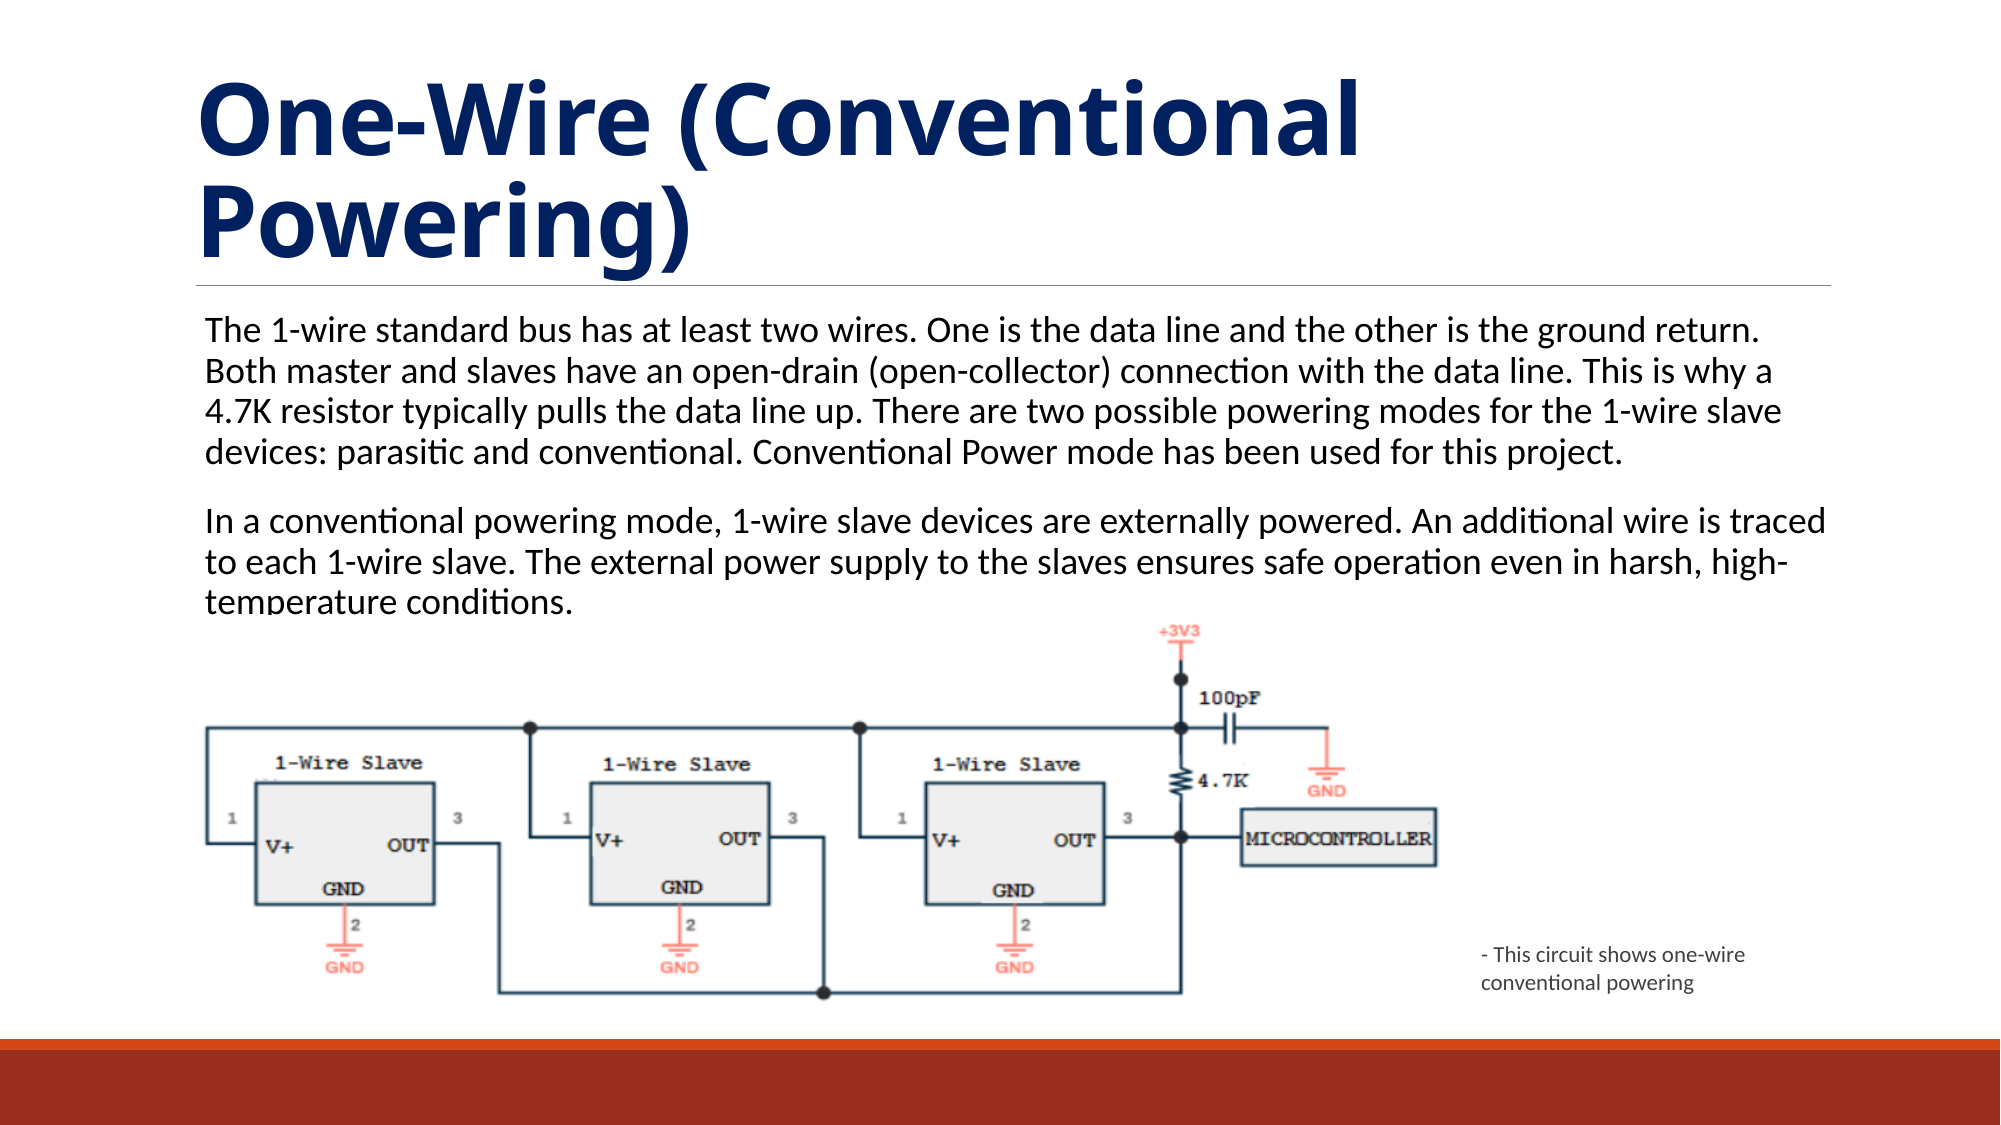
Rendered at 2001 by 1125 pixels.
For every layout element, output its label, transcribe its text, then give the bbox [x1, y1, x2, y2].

picture [189, 614, 1451, 1004]
list The 1-wire standard bus has at least two wires. One is the data line and the other is the ground return. Both master and slaves have an open-drain (open-collector) connection with the data line. This is why a 4.7K resistor typically pulls the data line up. There are two possible powering modes for the 1-wire slave devices: parasitic and conventional. Conventional Power mode has been used for this project. In a conventional powering mode, 1-wire slave devices are externally powered. An additional wire is traced to each 1-wire slave. The external power supply to the slaves ensures safe operation even in harsh, high-temperature conditions. [189, 303, 1840, 1024]
text_box - This circuit shows one-wire conventional powering [1466, 932, 1875, 1003]
title One-Wire (Conventional Powering) [180, 47, 1830, 285]
